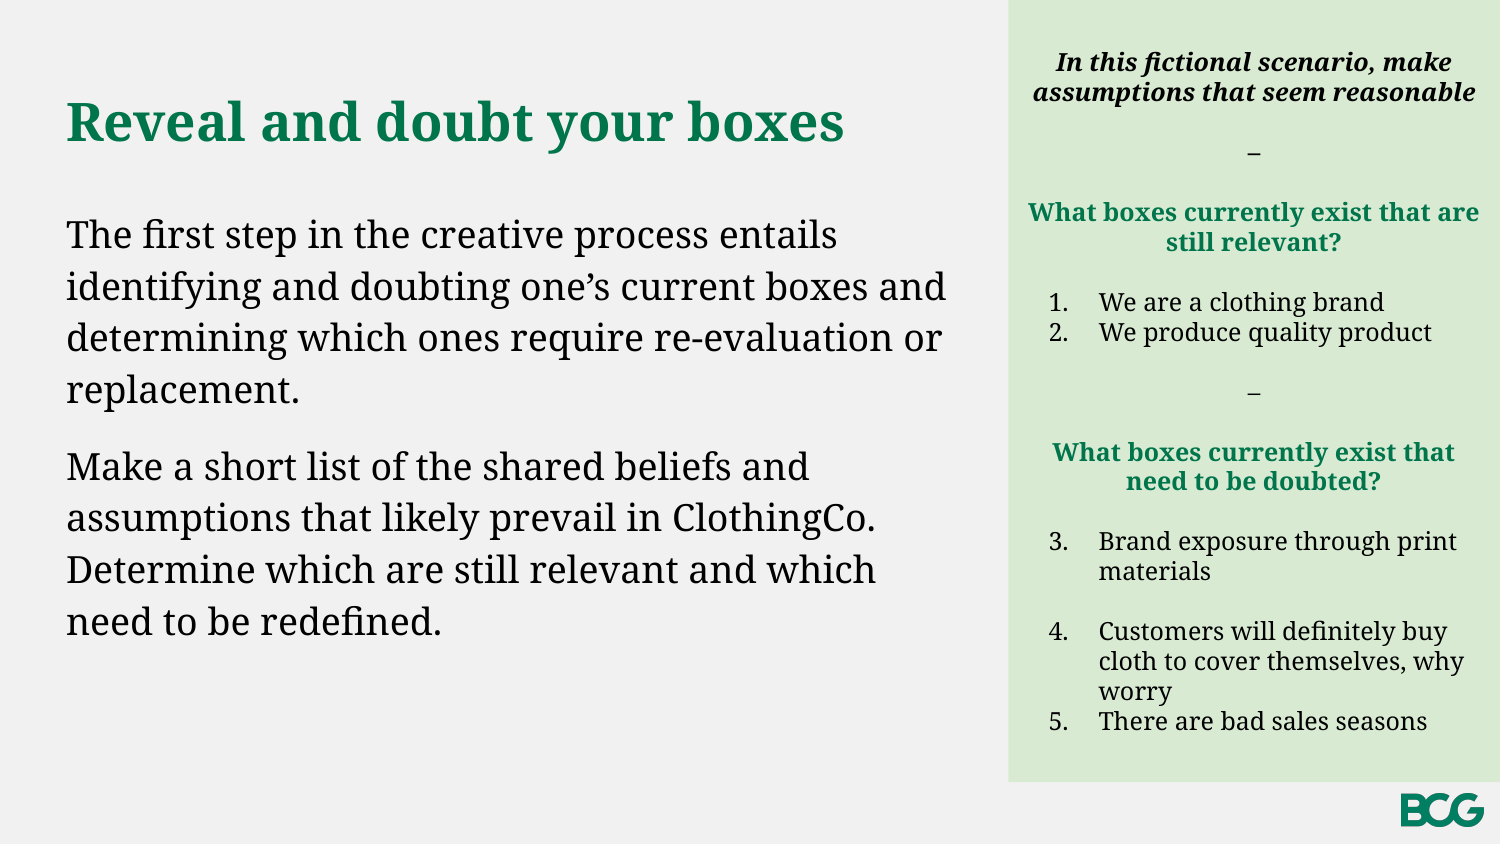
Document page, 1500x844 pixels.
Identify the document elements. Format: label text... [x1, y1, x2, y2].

title Reveal and doubt your boxes [51, 72, 1008, 167]
text_box In this fictional scenario, make assumptions that seem reasonable – What boxes currently exist that are still relevant? We are a clothing brand We produce quality product – What boxes currently exist that need to be doubted? Brand exposure through print materials Customers will definitely buy cloth to cover themselves, why worry There are bad sales seasons [1008, 0, 1500, 783]
list The first step in the creative process entails identifying and doubting one’s current boxes and determining which ones require re-evaluation or replacement. Make a short list of the shared beliefs and assumptions that likely prevail in ClothingCo. Determine which are still relevant and which need to be redefined. [51, 189, 977, 750]
picture [1401, 793, 1484, 827]
